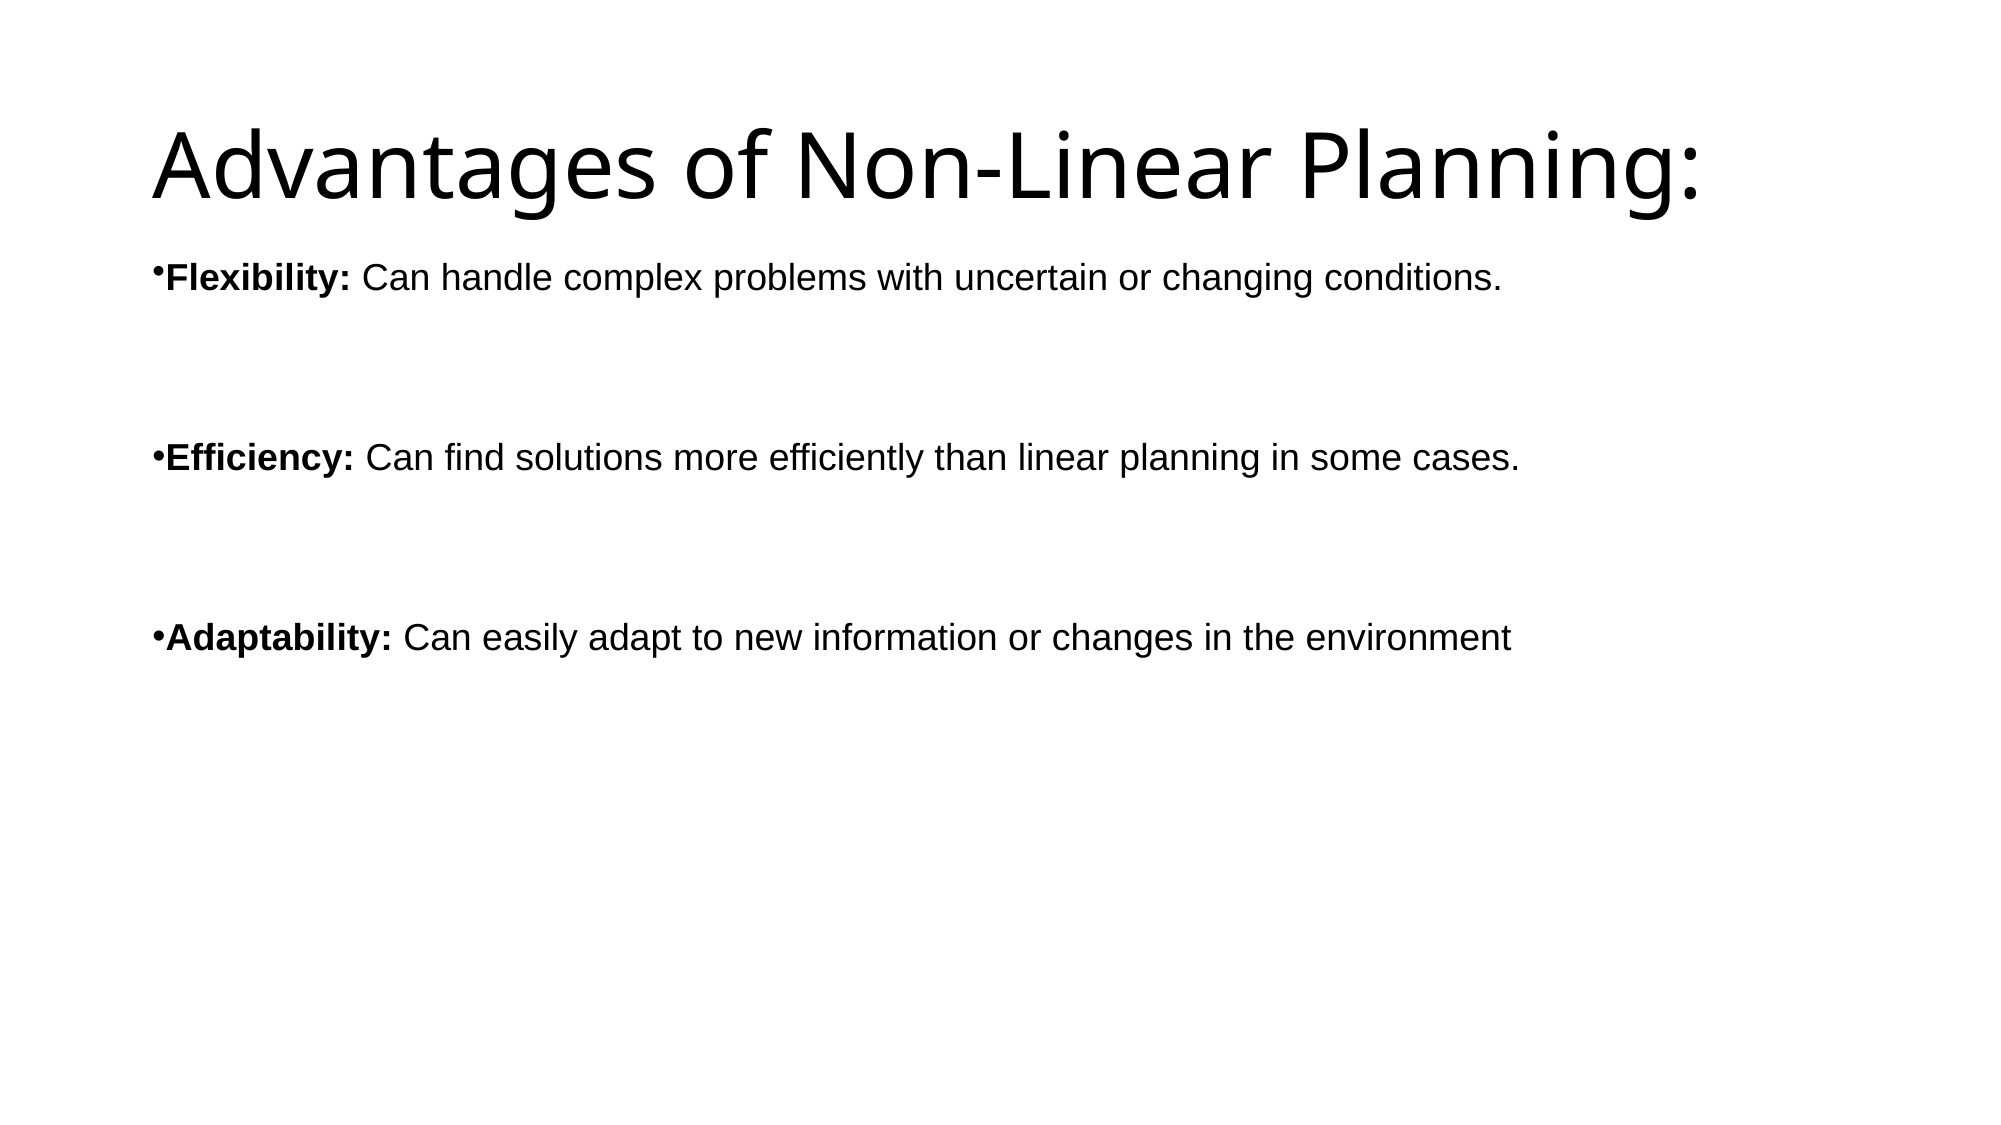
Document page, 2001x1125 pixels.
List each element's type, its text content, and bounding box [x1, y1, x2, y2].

title Advantages of Non-Linear Planning: [137, 59, 1863, 278]
list Flexibility: Can handle complex problems with uncertain or changing conditions. Efficiency: Can find solutions more efficiently than linear planning in some cases. Adaptability: Can easily adapt to new information or changes in the environment [137, 129, 1563, 783]
